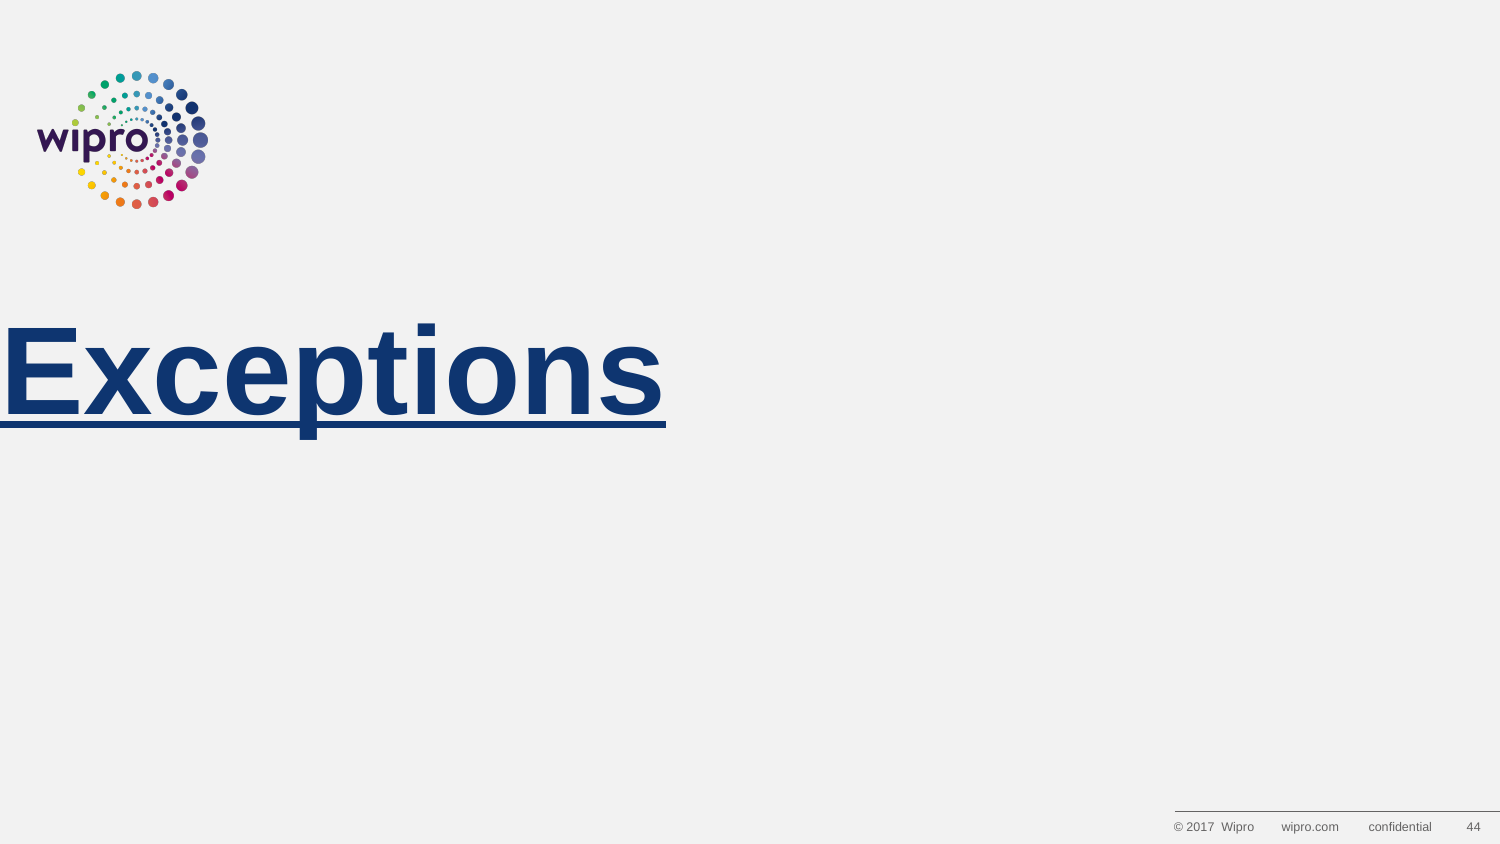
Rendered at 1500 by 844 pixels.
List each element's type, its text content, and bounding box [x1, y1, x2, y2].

title Exceptions [0, 289, 909, 752]
picture [15, 50, 230, 231]
